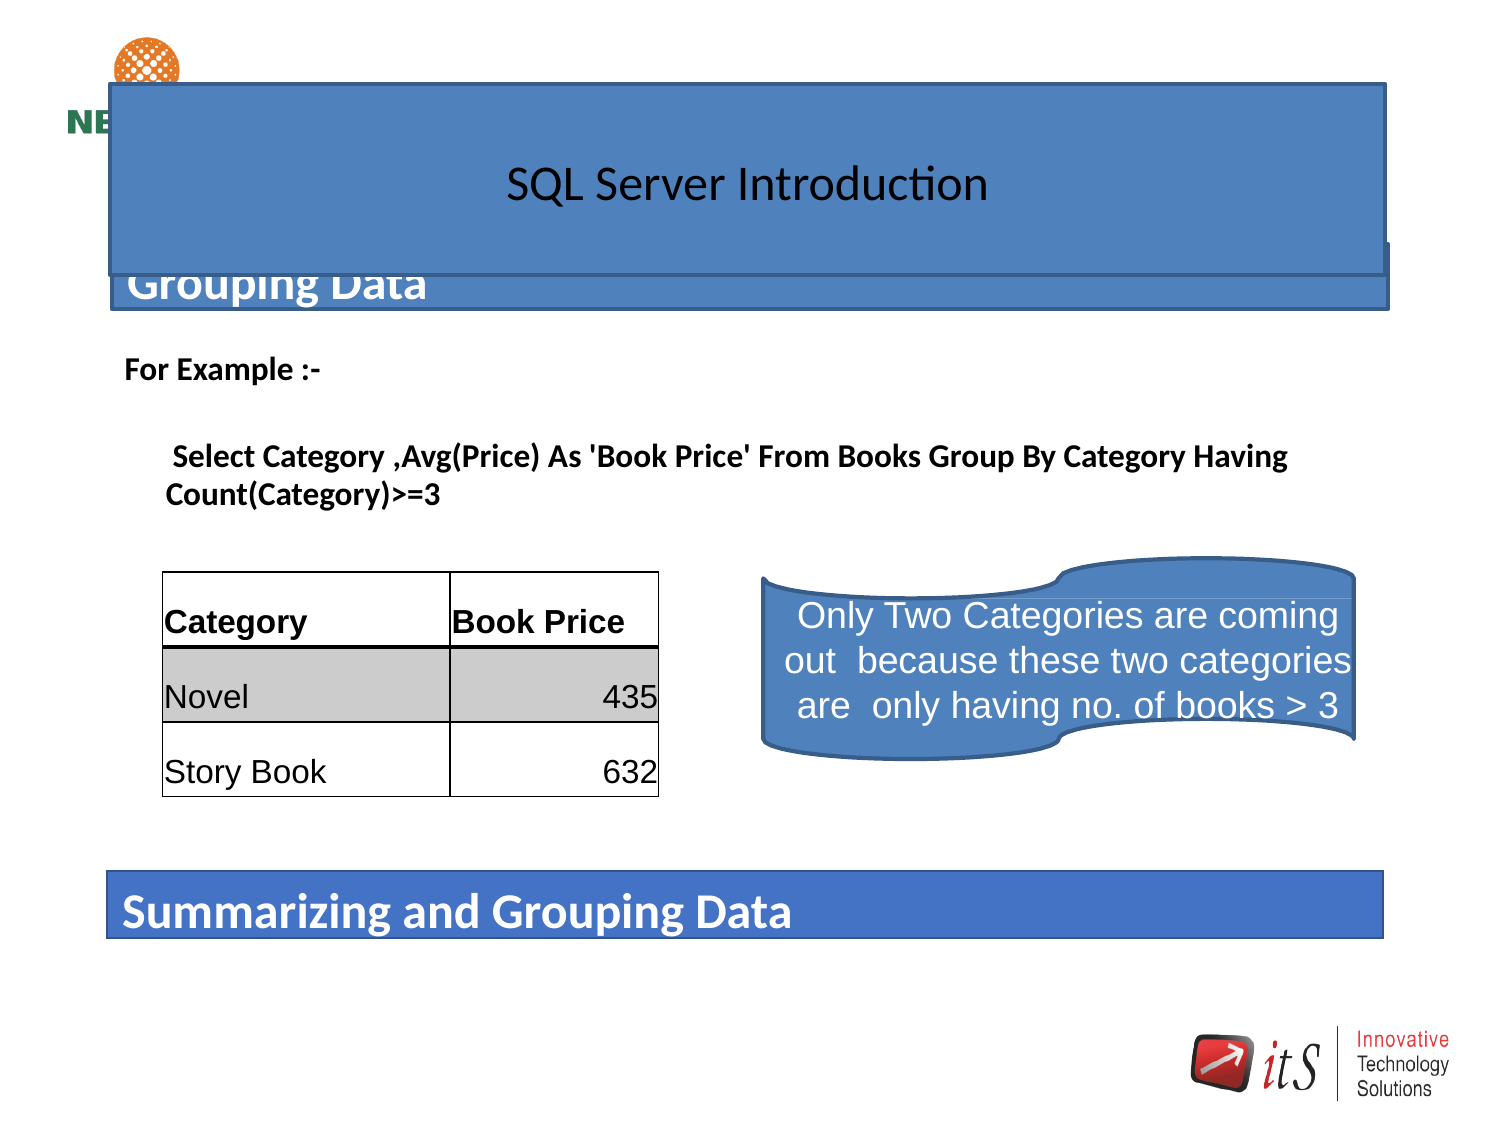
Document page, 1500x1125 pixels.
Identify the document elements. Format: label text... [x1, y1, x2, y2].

table_cell Story Book [163, 723, 449, 796]
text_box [763, 557, 1355, 760]
text_box Grouping Data [112, 244, 1388, 310]
table_header Book Price [451, 573, 658, 645]
table_cell 435 [451, 649, 658, 721]
picture [1187, 1021, 1455, 1103]
table_cell 632 [451, 723, 658, 796]
table_cell Novel [163, 649, 449, 721]
table_header Category [163, 573, 449, 645]
title SQL Server Introduction [110, 83, 1386, 275]
picture [68, 37, 225, 134]
text_box Summarizing and Grouping Data [107, 871, 1383, 939]
text_box For Example :- [109, 339, 1388, 395]
text_box Select Category ,Avg(Price) As 'Book Price' From Books Group By Category Having Count(Category)>=3 [109, 428, 1386, 521]
